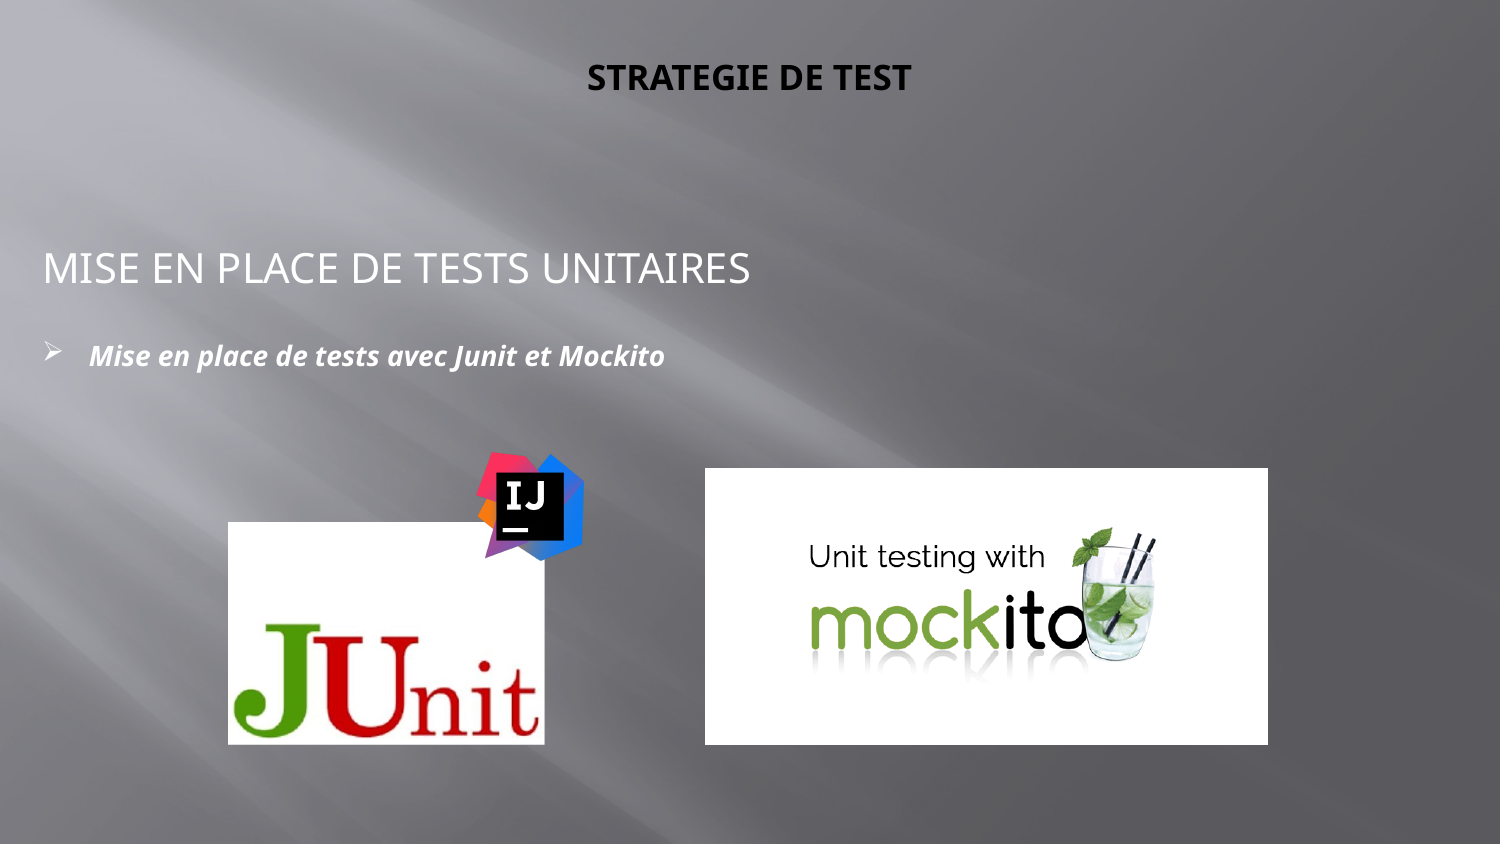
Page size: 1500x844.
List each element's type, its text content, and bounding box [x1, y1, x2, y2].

text_box Mise en plAce de testS UNITAIRES [41, 243, 1472, 294]
text_box Mise en place de tests avec Junit et Mockito [41, 337, 928, 372]
title STRATEGIE DE TEST [34, 55, 1465, 106]
picture [228, 452, 585, 745]
picture [705, 468, 1268, 745]
